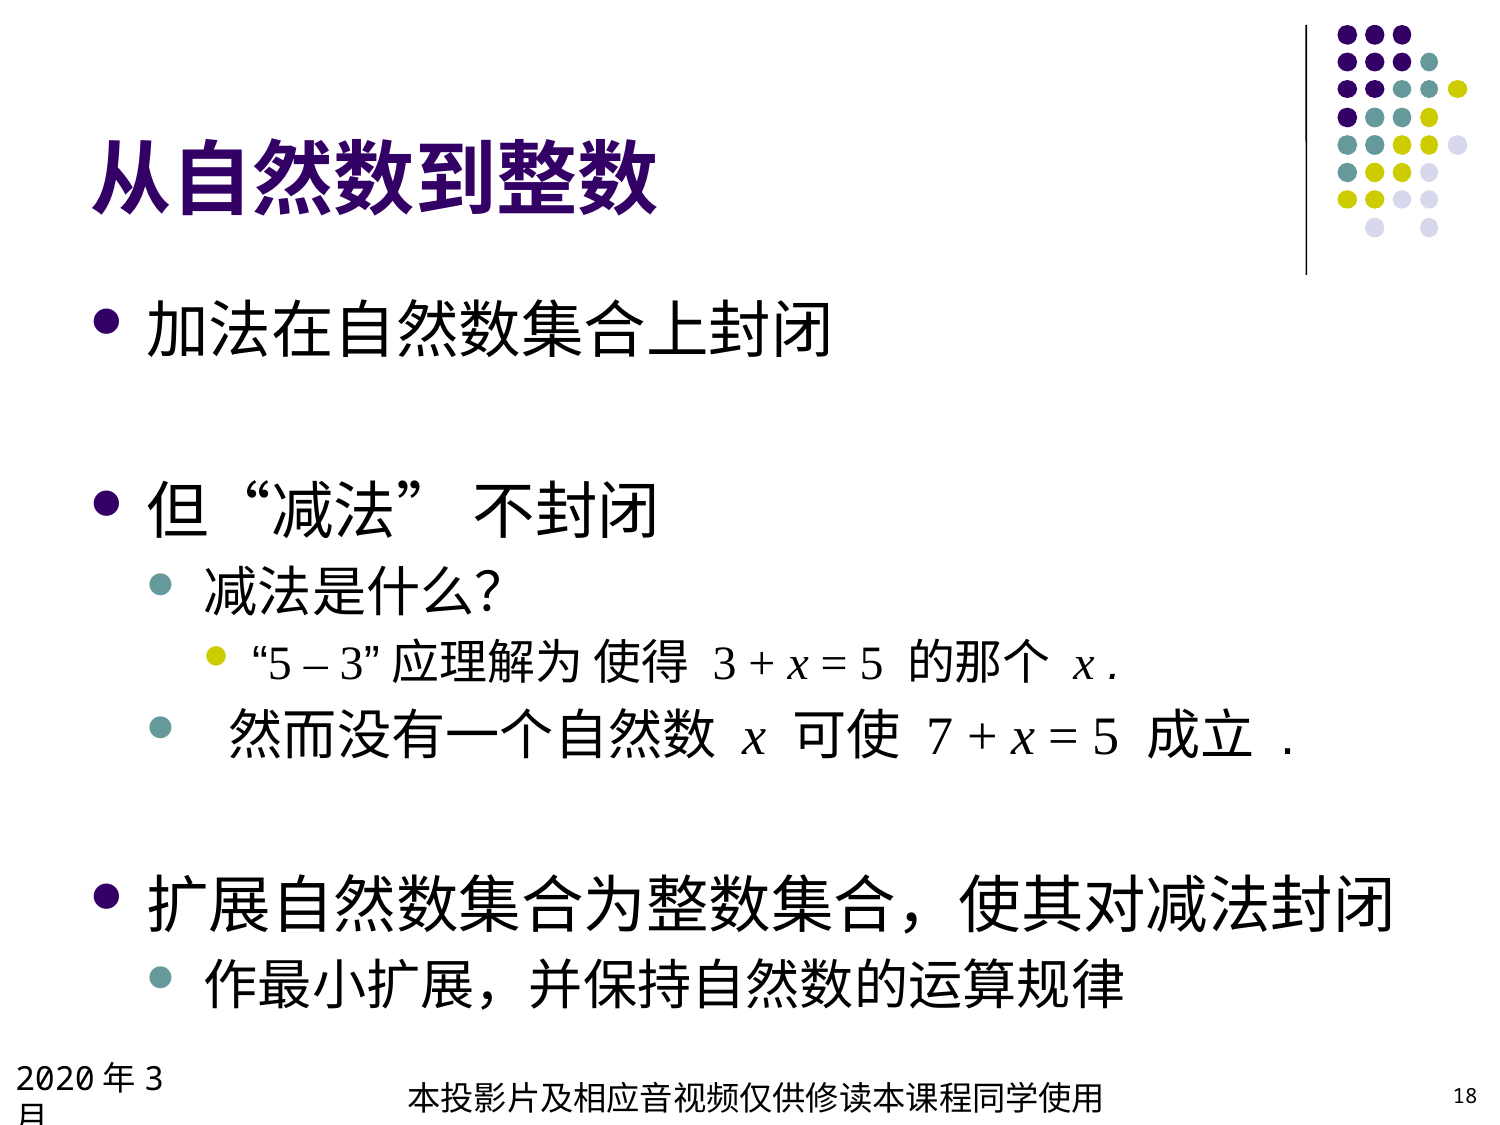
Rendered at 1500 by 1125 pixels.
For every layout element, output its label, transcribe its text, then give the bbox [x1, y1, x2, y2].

slide_number 18 [1337, 1072, 1493, 1123]
list 加法在自然数集合上封闭 但“减法” 不封闭 减法是什么？ “5 – 3”应理解为 使得 3 + x = 5 的那个 x . 然而没有一个自然数 x 可使 7 + x = 5 成立 . 扩展自然数集合为整数集合，使其对减法封闭 作最小扩展，并保持自然数的运算规律 [75, 282, 1425, 1006]
footer 本投影片及相应音视频仅供修读本课程同学使用 [206, 1072, 1307, 1123]
title 从自然数到整数 [75, 20, 1313, 233]
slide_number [0, 1072, 206, 1123]
